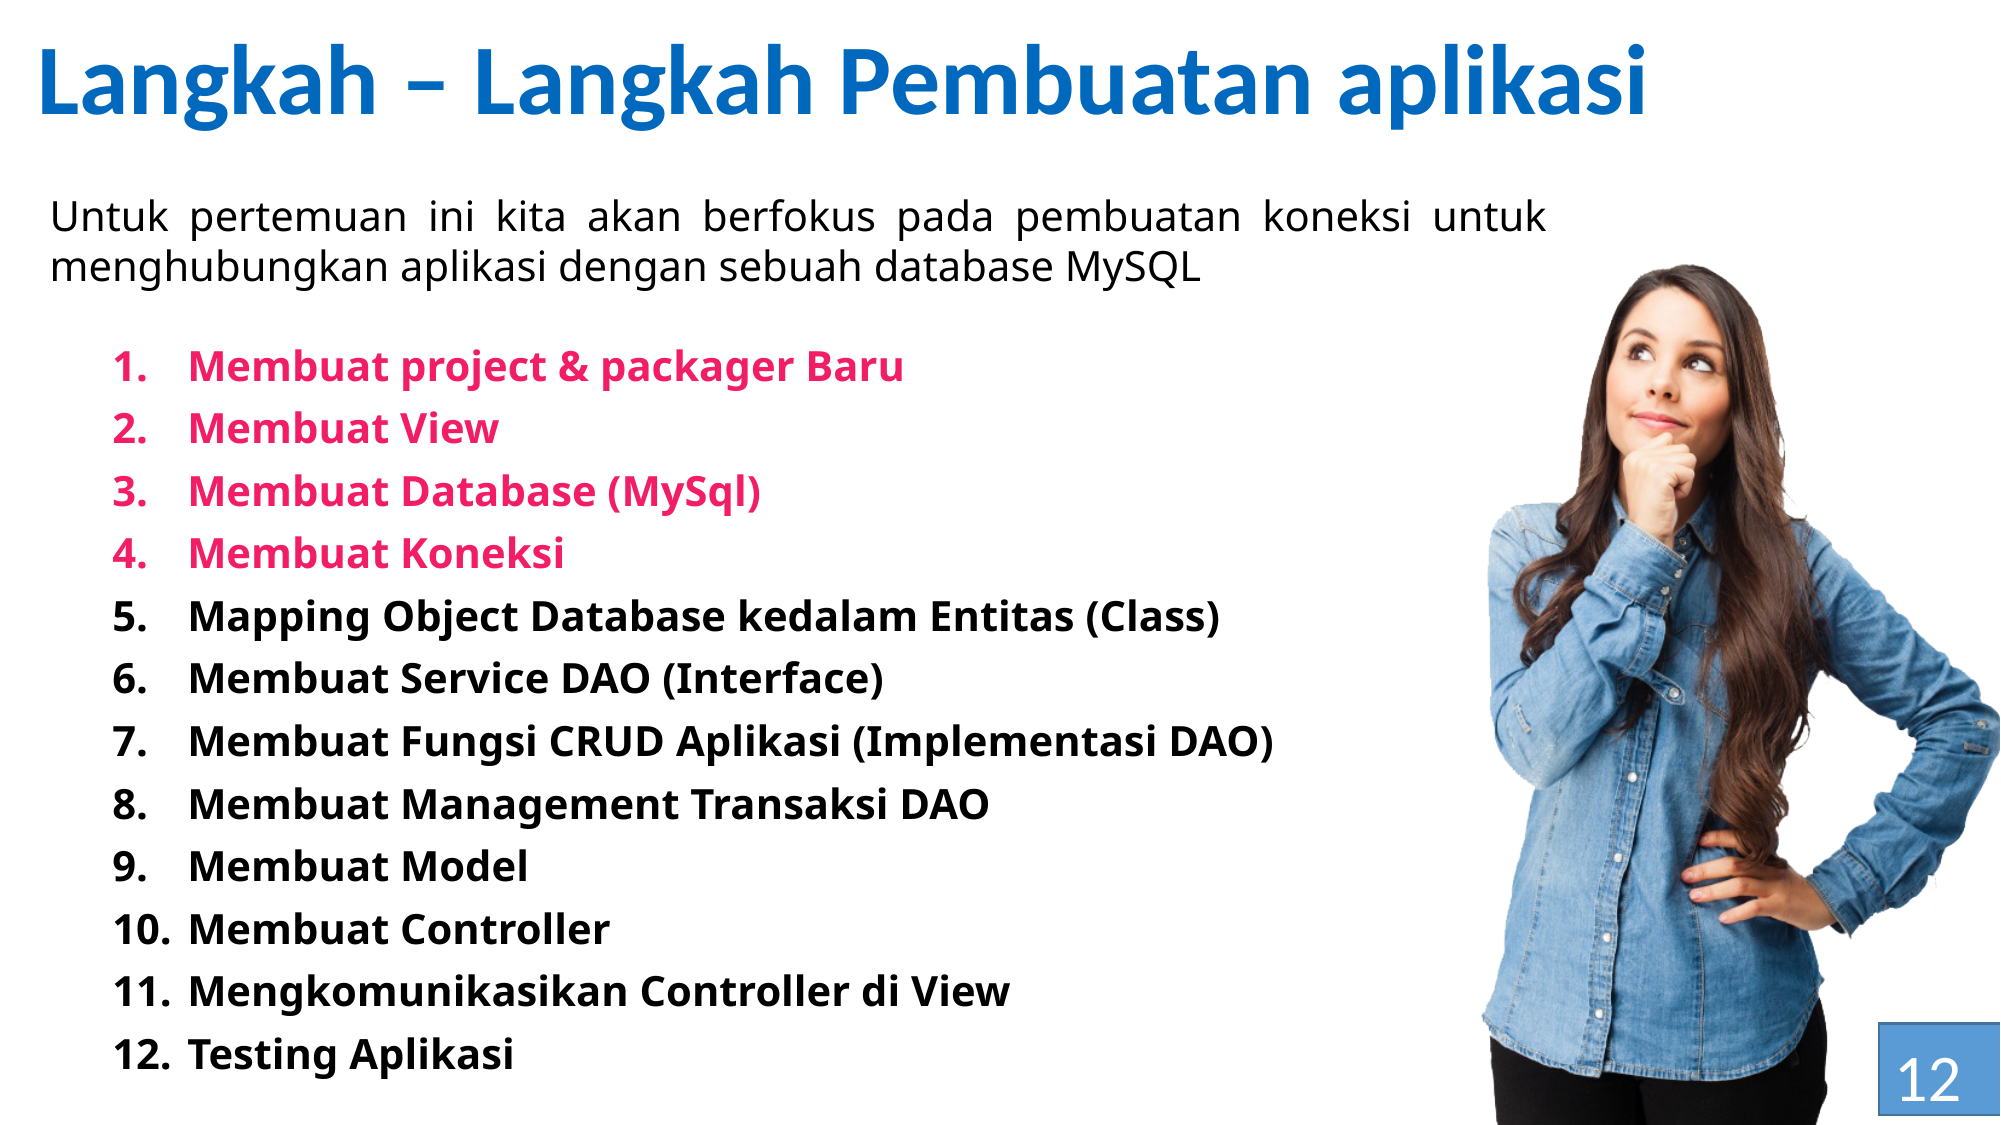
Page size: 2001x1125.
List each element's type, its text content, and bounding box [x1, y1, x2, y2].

text_box Membuat project & packager Baru Membuat View Membuat Database (MySql) Membuat Koneksi Mapping Object Database kedalam Entitas (Class) Membuat Service DAO (Interface) Membuat Fungsi CRUD Aplikasi (Implementasi DAO) Membuat Management Transaksi DAO Membuat Model Membuat Controller Mengkomunikasikan Controller di View Testing Aplikasi [97, 332, 1345, 1085]
text_box Langkah – Langkah Pembuatan aplikasi [22, 7, 1941, 143]
text_box Untuk pertemuan ini kita akan berfokus pada pembuatan koneksi untuk menghubungkan aplikasi dengan sebuah database MySQL [34, 181, 1345, 297]
picture [1345, 181, 2000, 1125]
